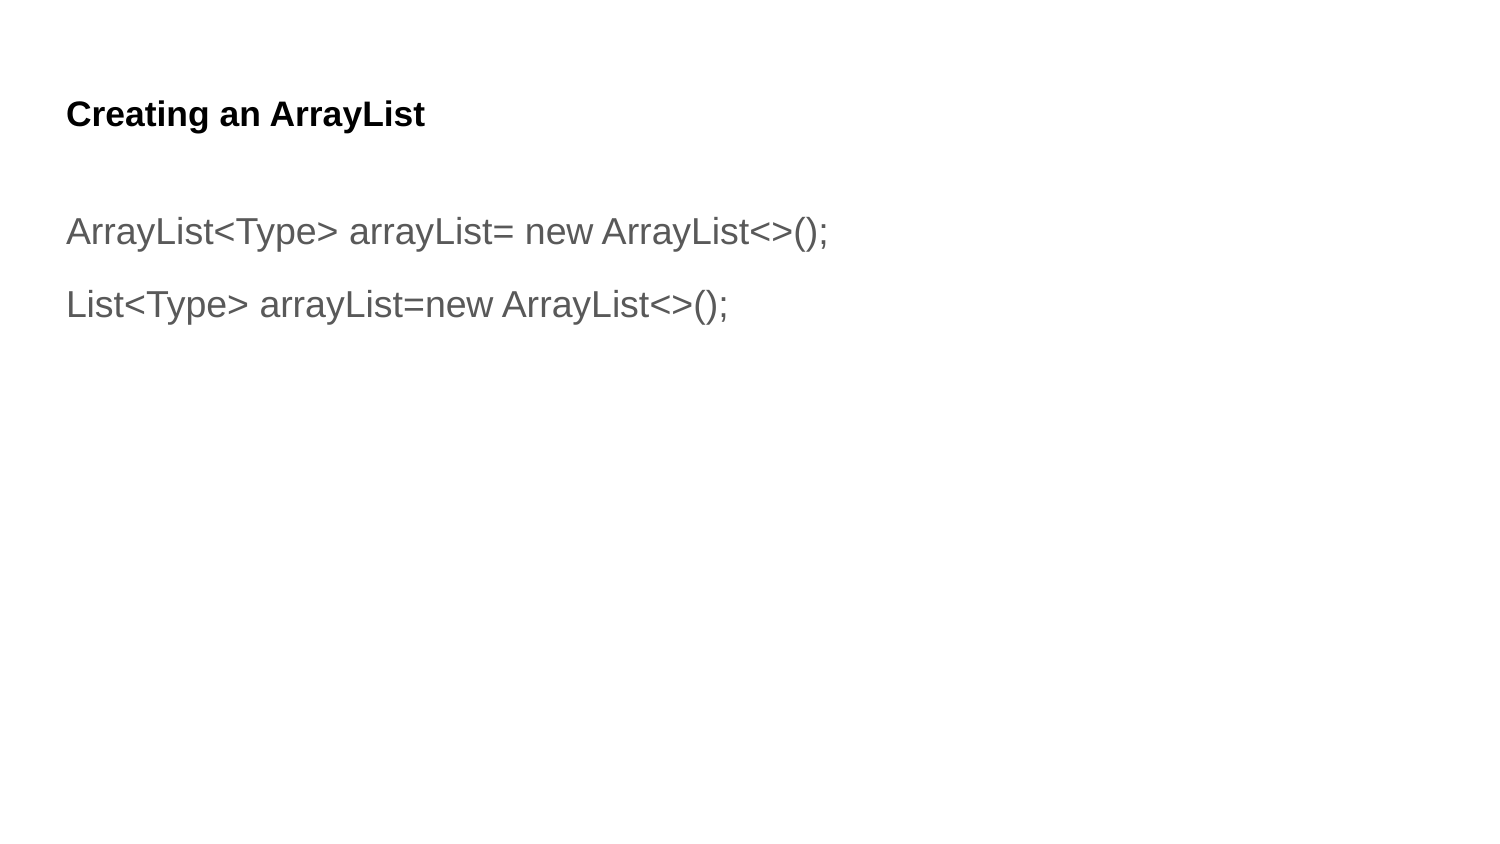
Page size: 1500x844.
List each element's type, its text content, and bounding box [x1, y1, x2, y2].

title Creating an ArrayList [51, 72, 1449, 167]
list ArrayList<Type> arrayList= new ArrayList<>(); List<Type> arrayList=new ArrayList<>(); [51, 189, 1449, 750]
